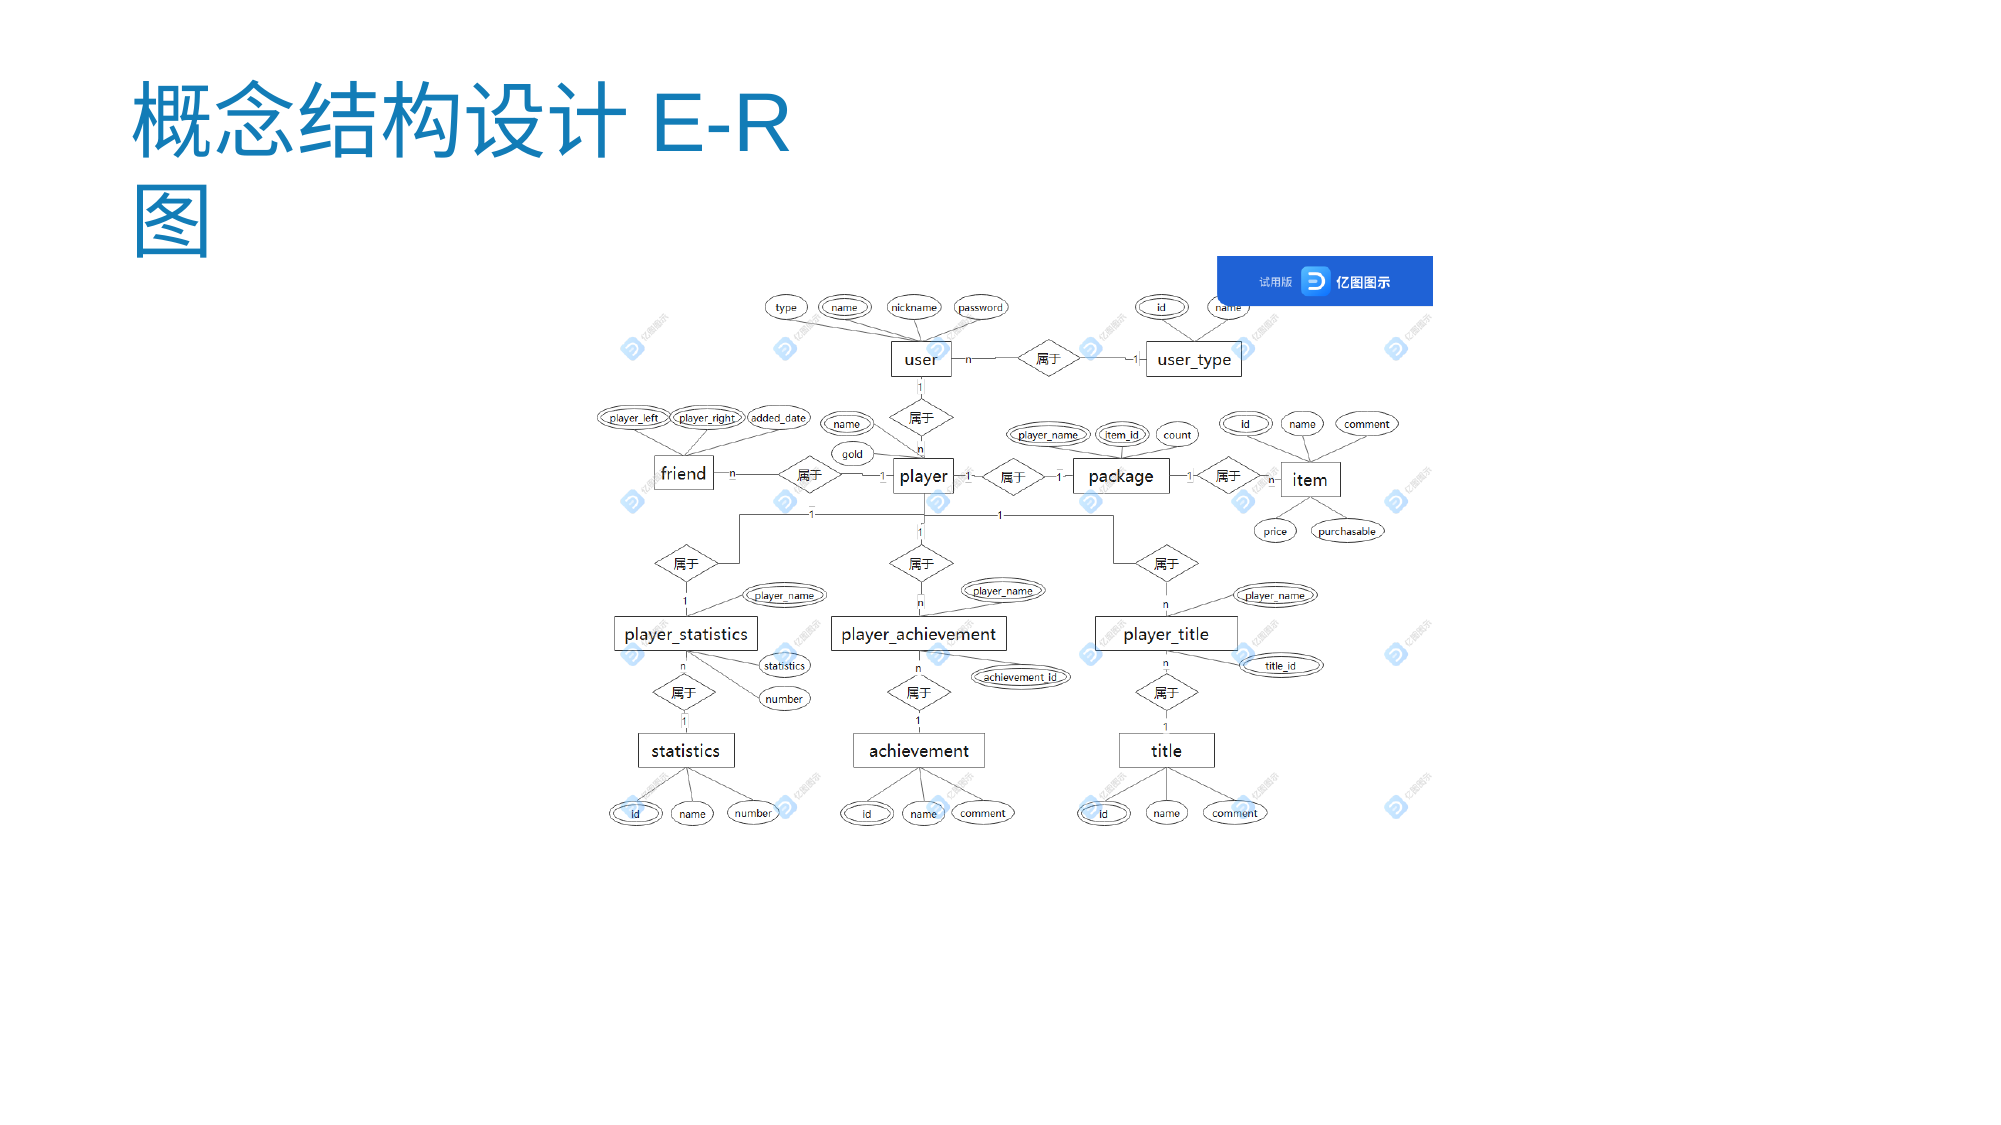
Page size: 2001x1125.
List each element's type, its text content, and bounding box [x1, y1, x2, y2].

picture [567, 256, 1433, 869]
text_box 概念结构设计E-R图 [115, 61, 889, 276]
